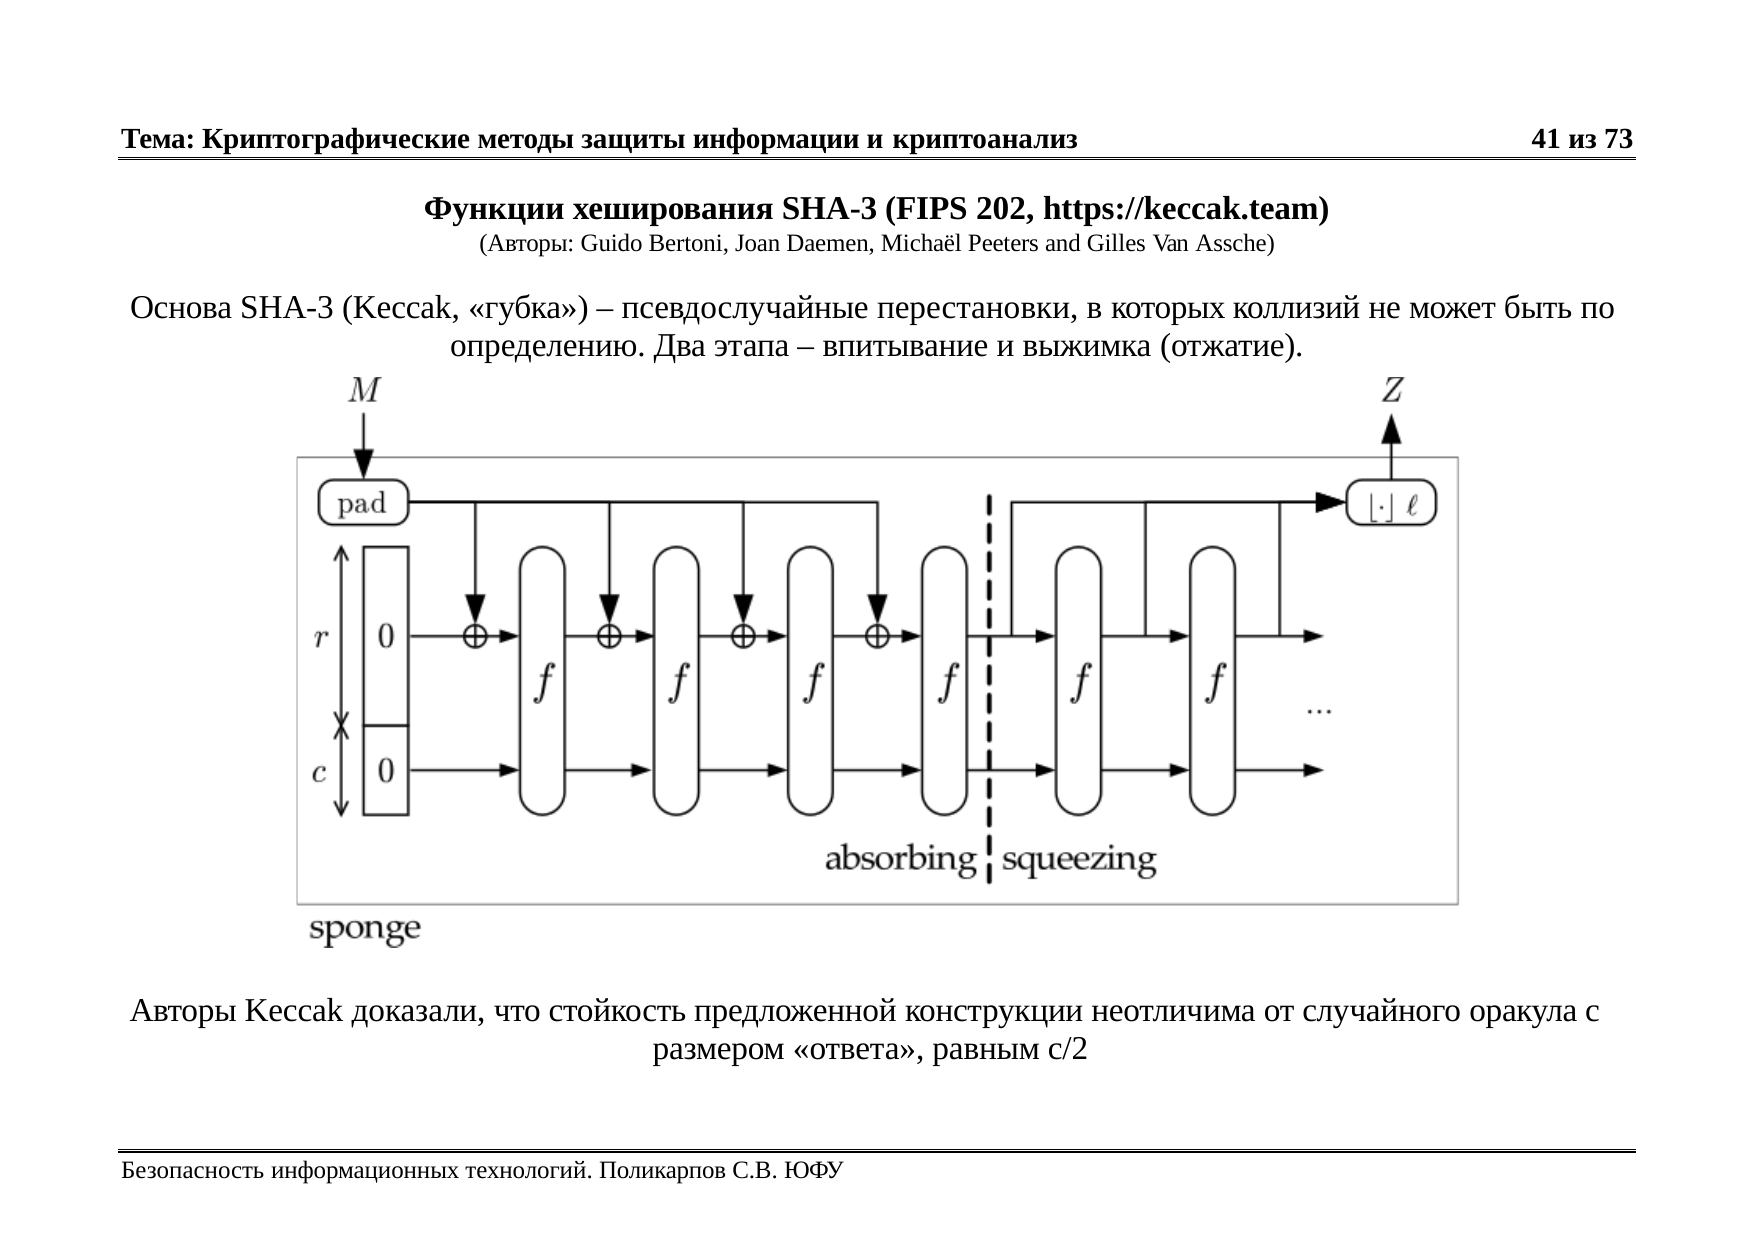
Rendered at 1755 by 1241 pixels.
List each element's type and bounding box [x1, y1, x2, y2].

text_box [296, 377, 1460, 948]
footer [119, 1154, 852, 1241]
text_box [119, 117, 1087, 155]
text_box [127, 984, 1626, 1067]
text_box [122, 184, 1630, 364]
text_box [1529, 117, 1636, 155]
